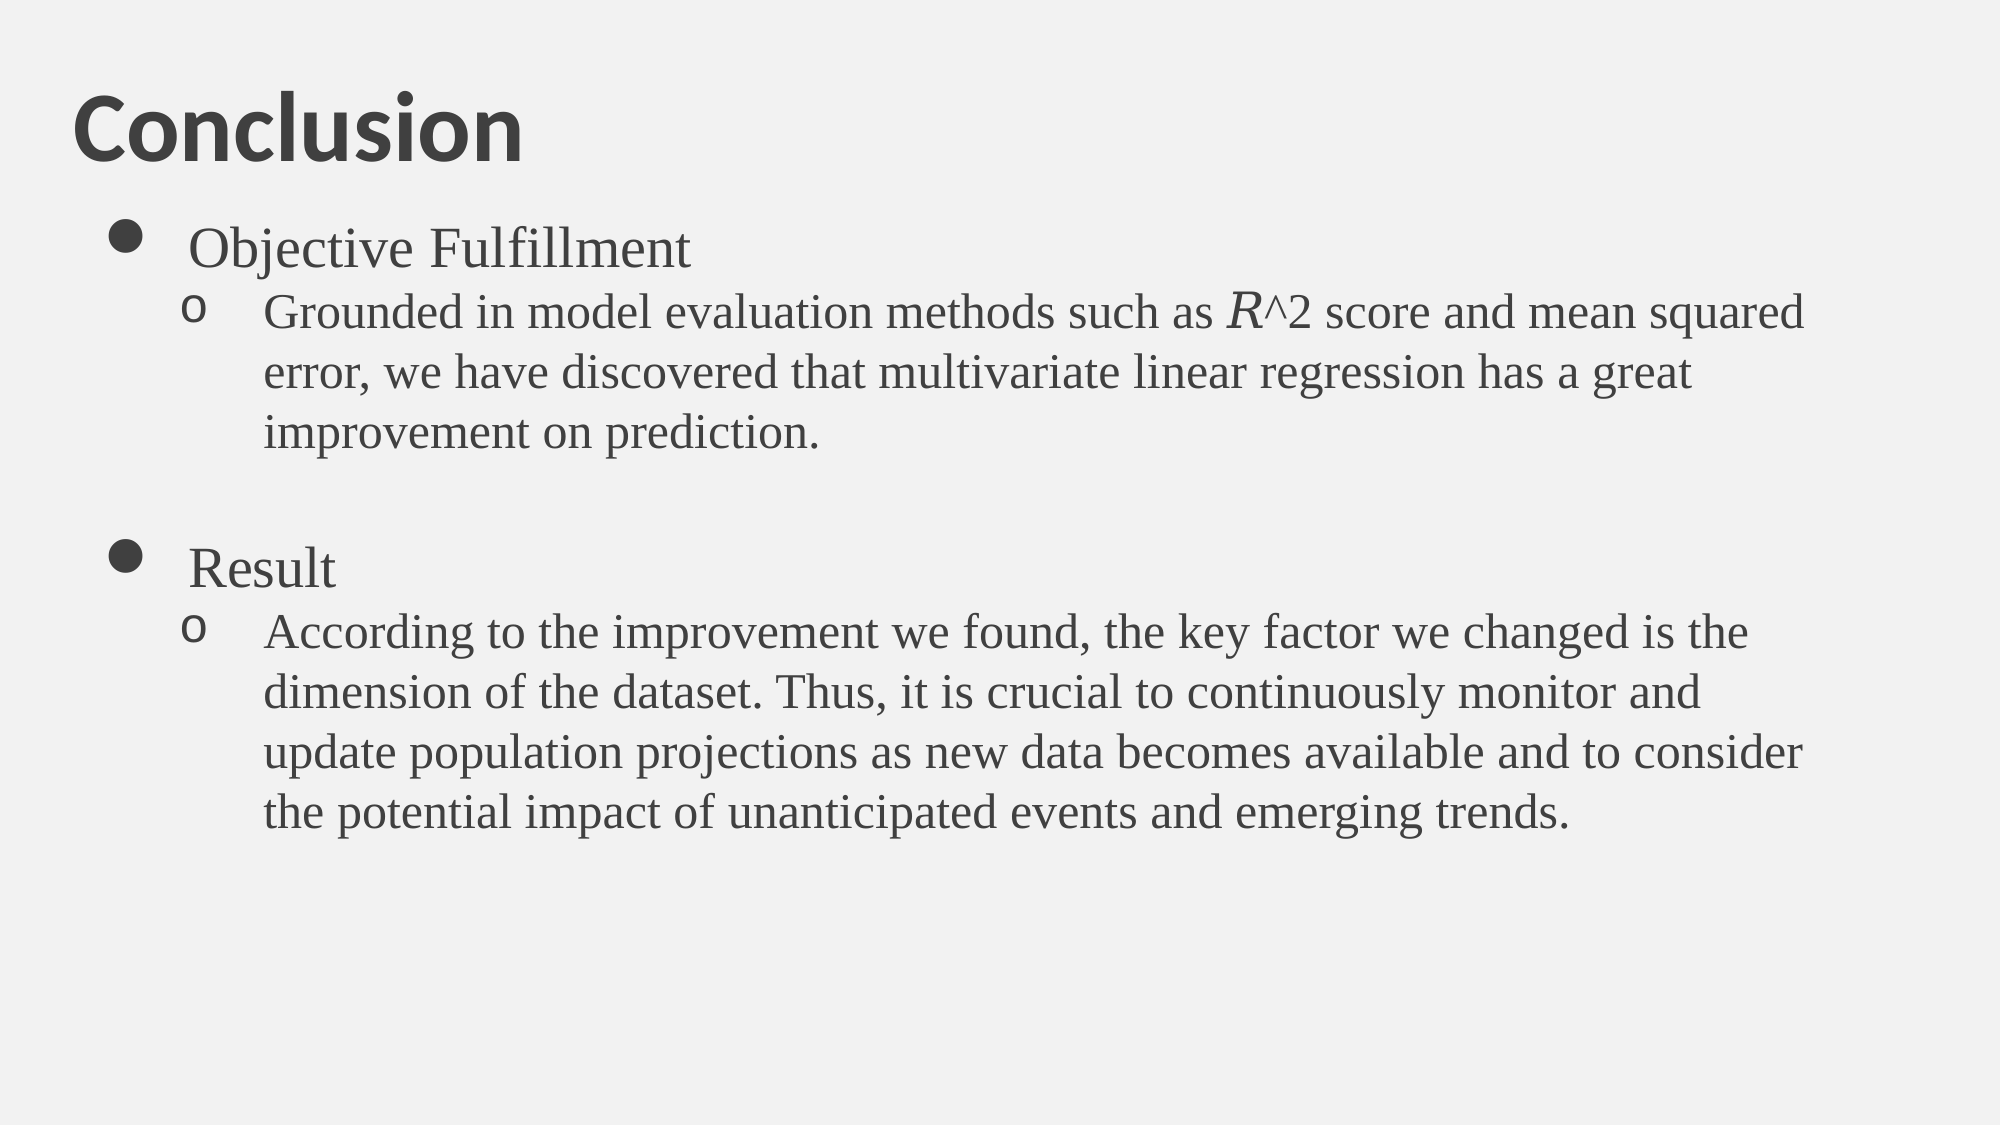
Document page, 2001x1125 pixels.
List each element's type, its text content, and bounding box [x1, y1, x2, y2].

text_box Conclusion [58, 53, 1786, 189]
text_box Objective Fulfillment Grounded in model evaluation methods such as 𝑅^2 score and mean squared error, we have discovered that multivariate linear regression has a great improvement on prediction. Result According to the improvement we found, the key factor we changed is the dimension of the dataset. Thus, it is crucial to continuously monitor and update population projections as new data becomes available and to consider the potential impact of unanticipated events and emerging trends. [89, 201, 1851, 917]
